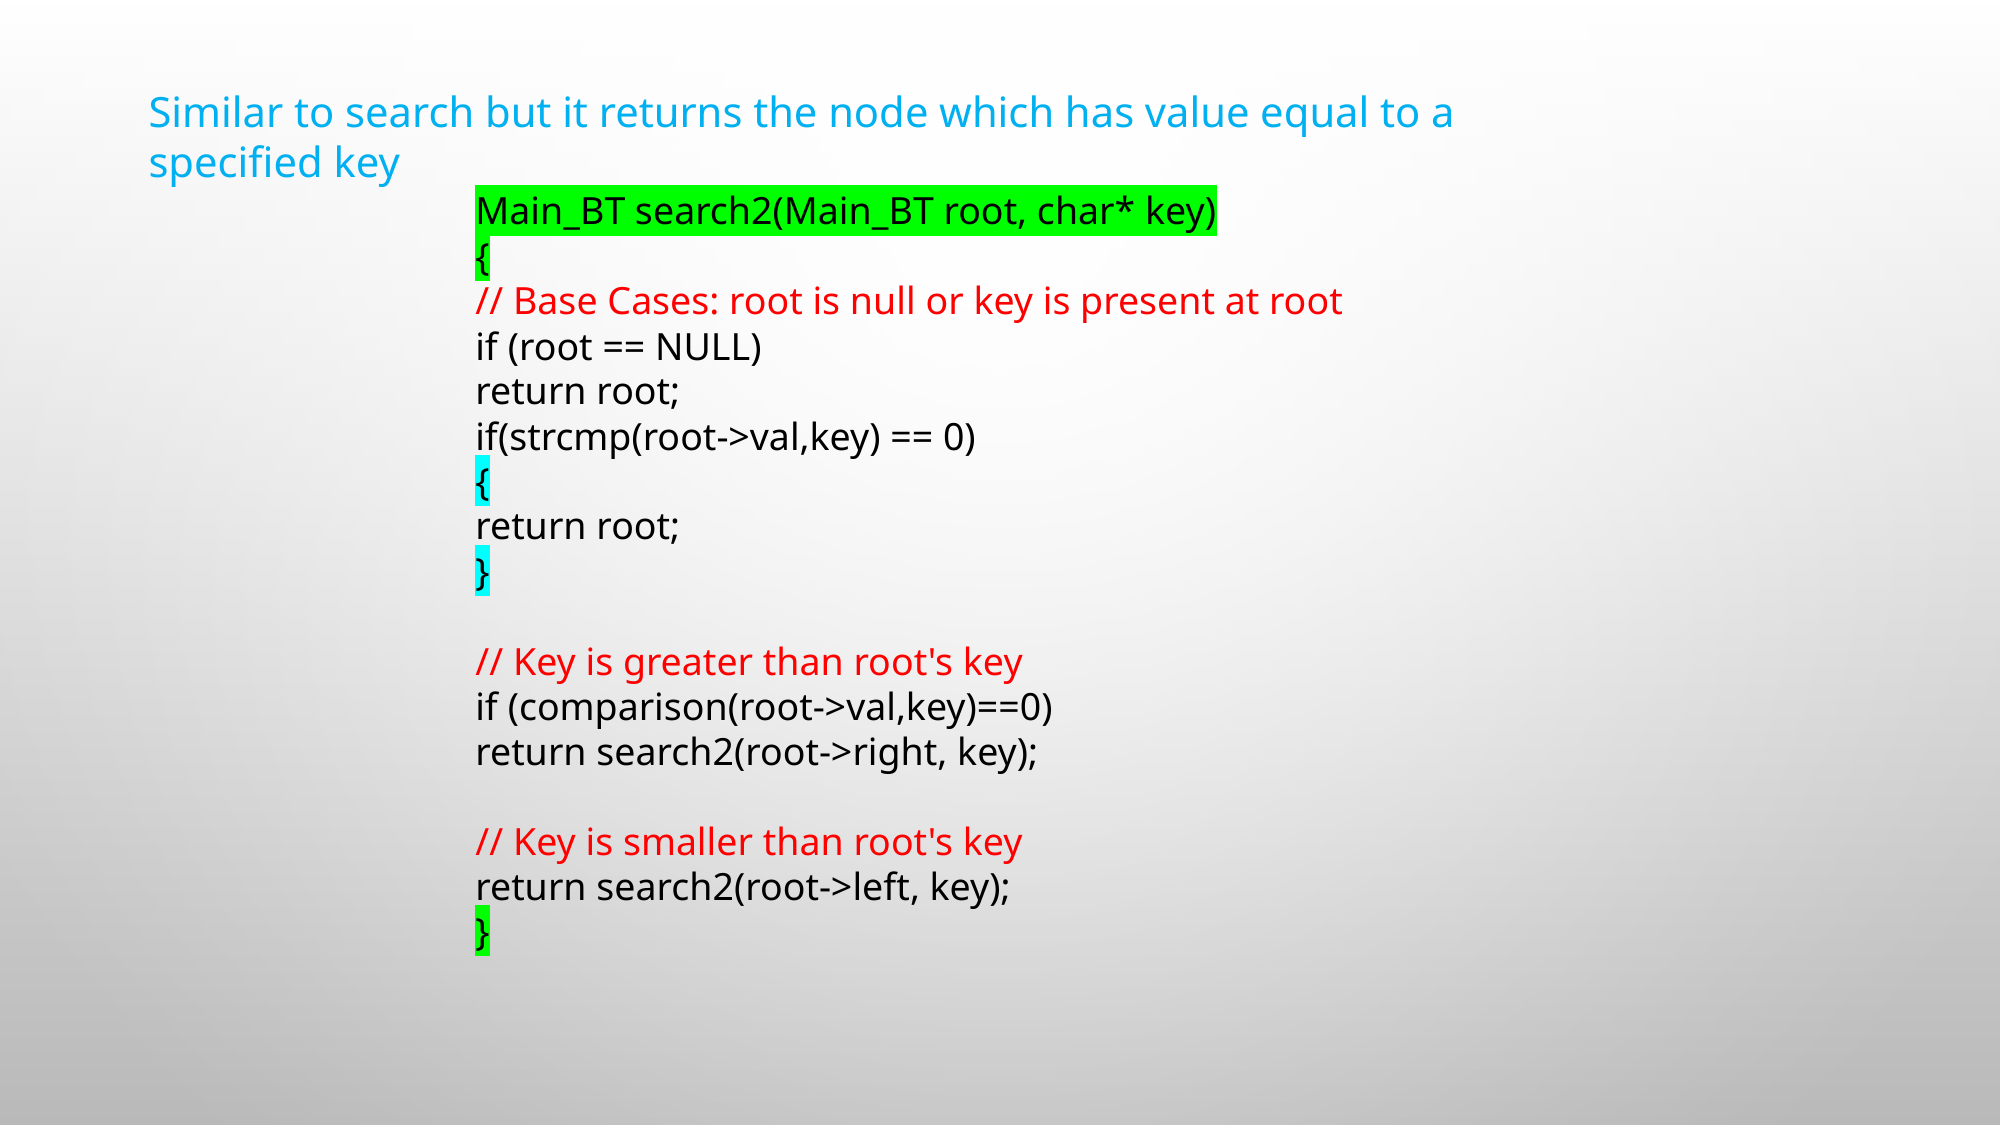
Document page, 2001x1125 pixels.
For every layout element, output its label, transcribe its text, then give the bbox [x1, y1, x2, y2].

text_box Similar to search but it returns the node which has value equal to a specified key [133, 78, 1565, 194]
text_box Main_BT search2(Main_BT root, char* key) { // Base Cases: root is null or key is present at root if (root == NULL) return root; if(strcmp(root->val,key) == 0) { return root; } // Key is greater than root's key if (comparison(root->val,key)==0) return search2(root->right, key); // Key is smaller than root's key return search2(root->left, key); } [460, 180, 1968, 1005]
picture [0, 0, 2000, 1125]
